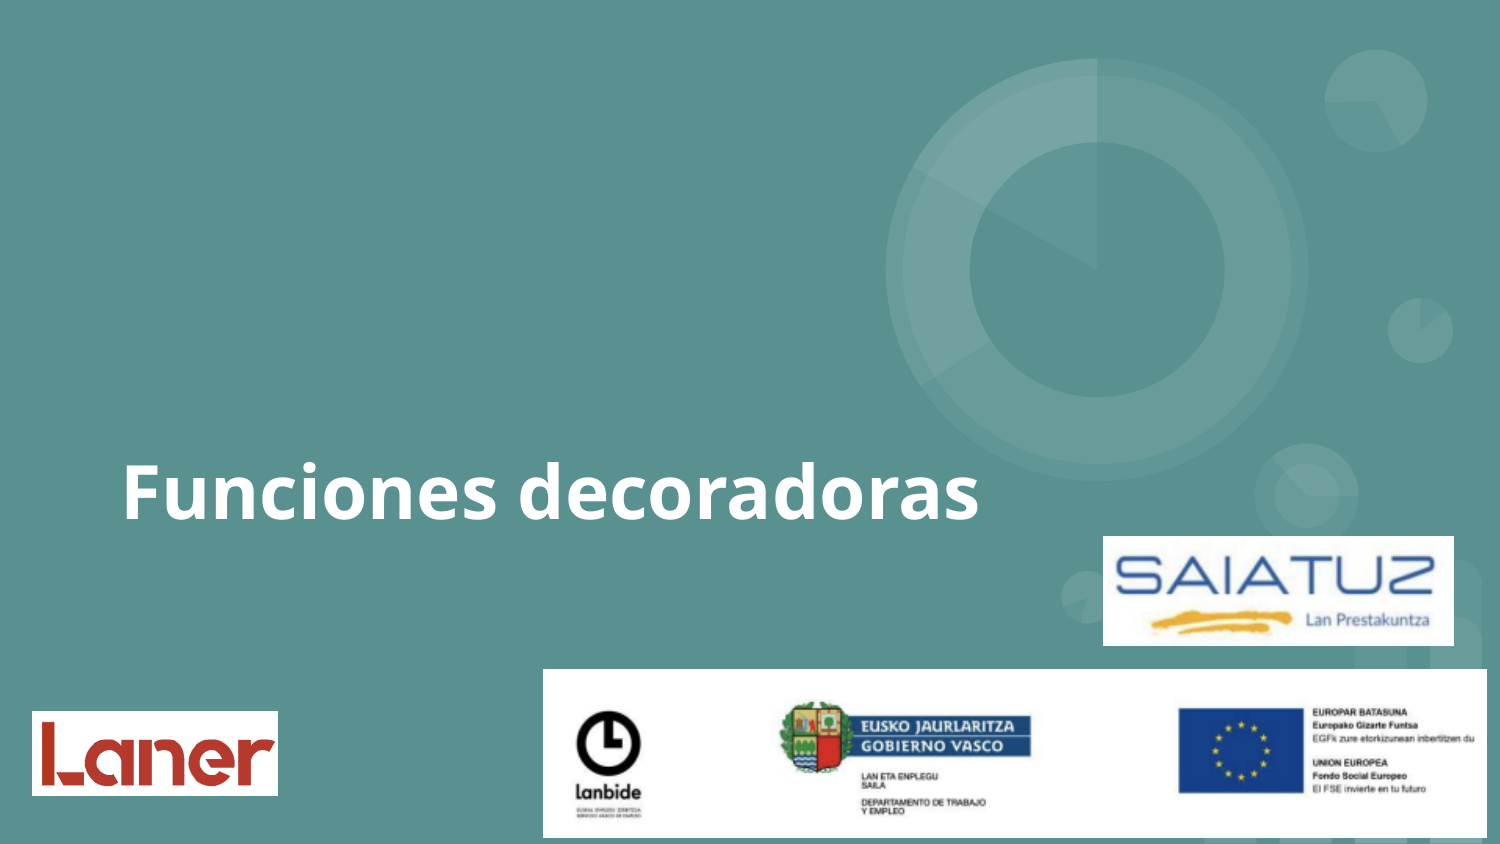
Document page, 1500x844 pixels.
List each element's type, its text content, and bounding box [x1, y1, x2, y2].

title Funciones decoradoras [105, 421, 1127, 560]
picture [32, 711, 278, 796]
picture [543, 669, 1487, 838]
picture [1103, 536, 1454, 647]
